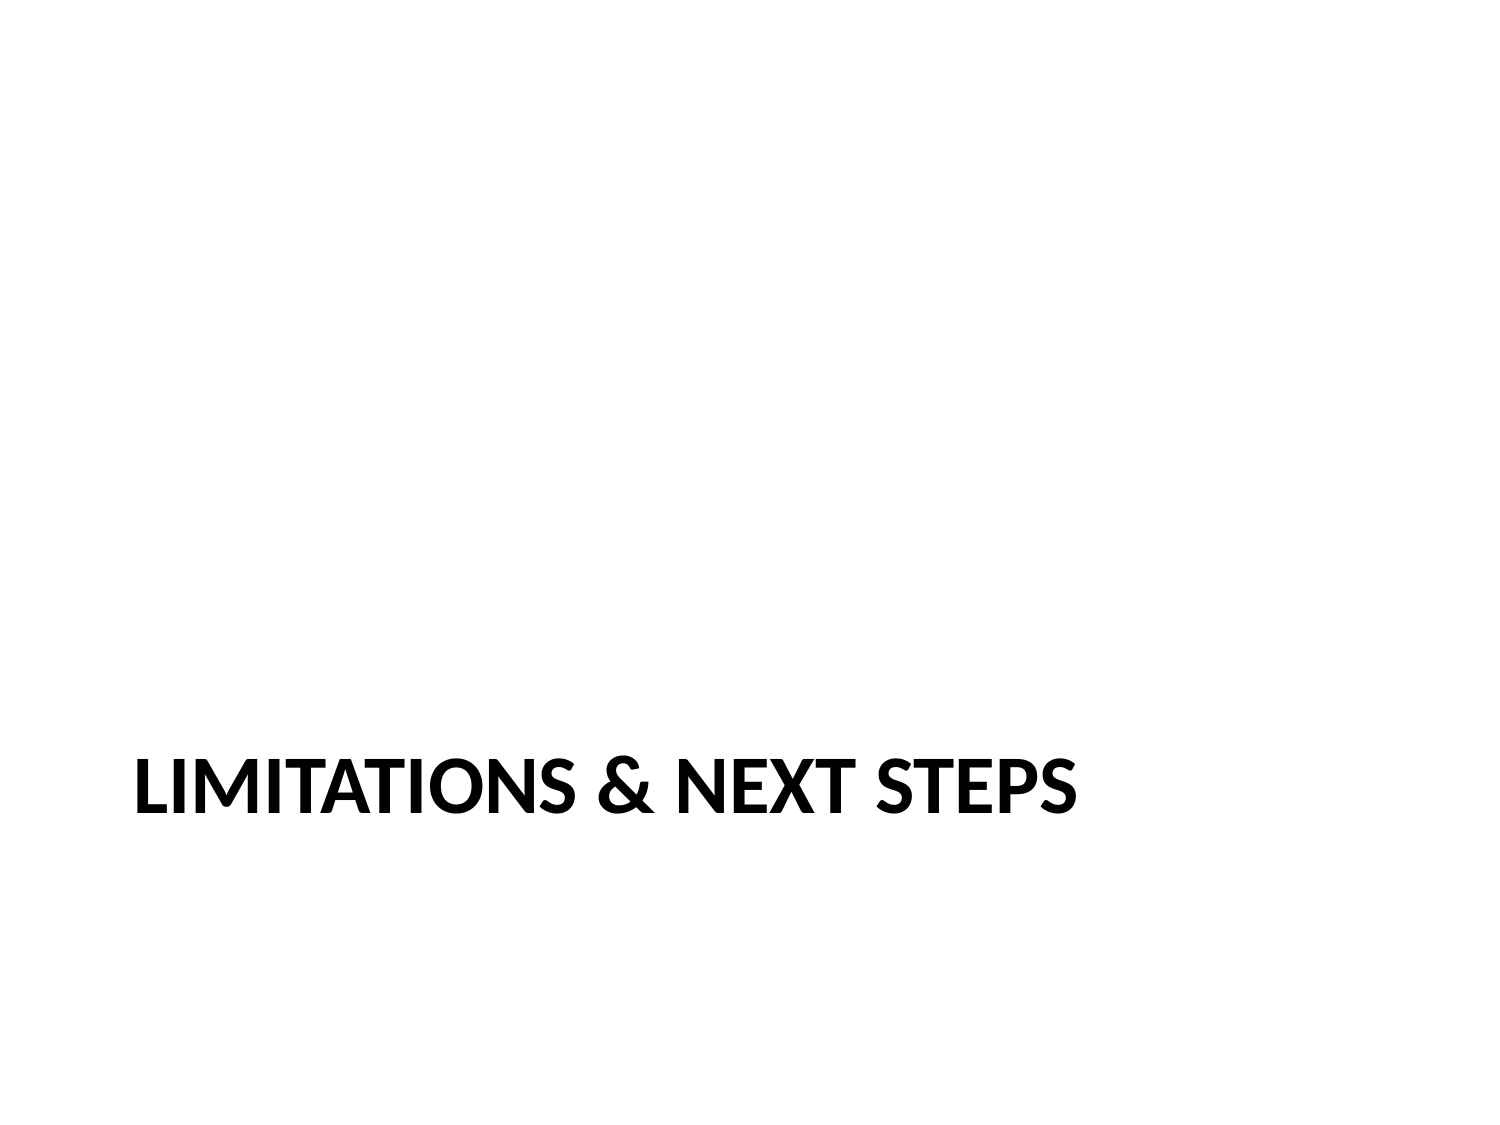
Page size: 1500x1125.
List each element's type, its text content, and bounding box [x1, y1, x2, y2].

title Limitations & Next Steps [118, 722, 1394, 947]
